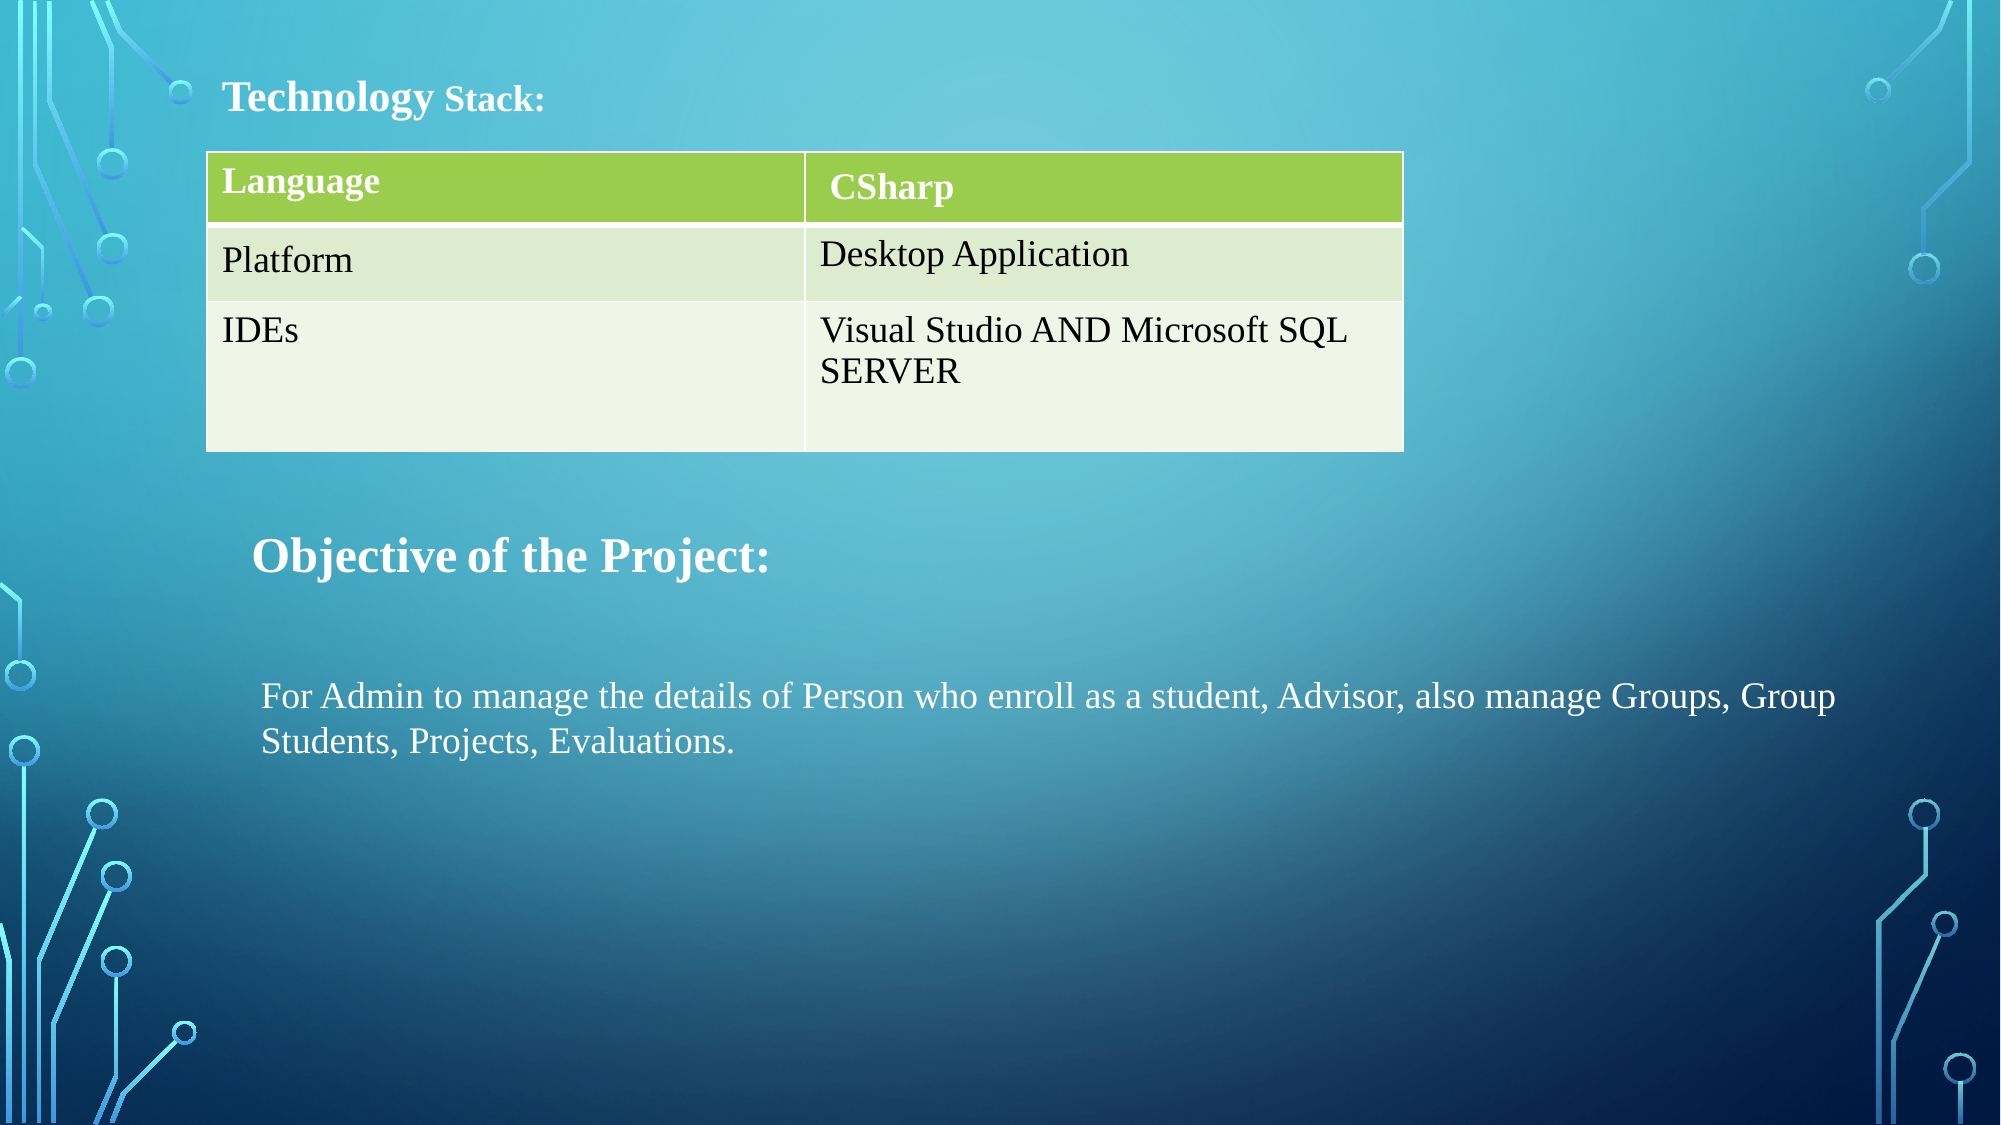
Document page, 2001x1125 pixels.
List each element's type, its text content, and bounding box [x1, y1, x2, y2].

table_header Language [208, 153, 804, 222]
table_cell Platform [208, 228, 804, 301]
text_box For Admin to manage the details of Person who enroll as a student, Advisor, also manage Groups, Group Students, Projects, Evaluations. [246, 663, 1871, 768]
text_box Technology Stack: [207, 56, 666, 128]
table_cell Desktop Application [806, 228, 1402, 301]
text_box Objective of the Project: [236, 511, 903, 655]
table_header CSharp [806, 153, 1402, 222]
table_cell Visual Studio AND Microsoft SQL SERVER [806, 302, 1402, 451]
table_cell IDEs [208, 302, 804, 451]
